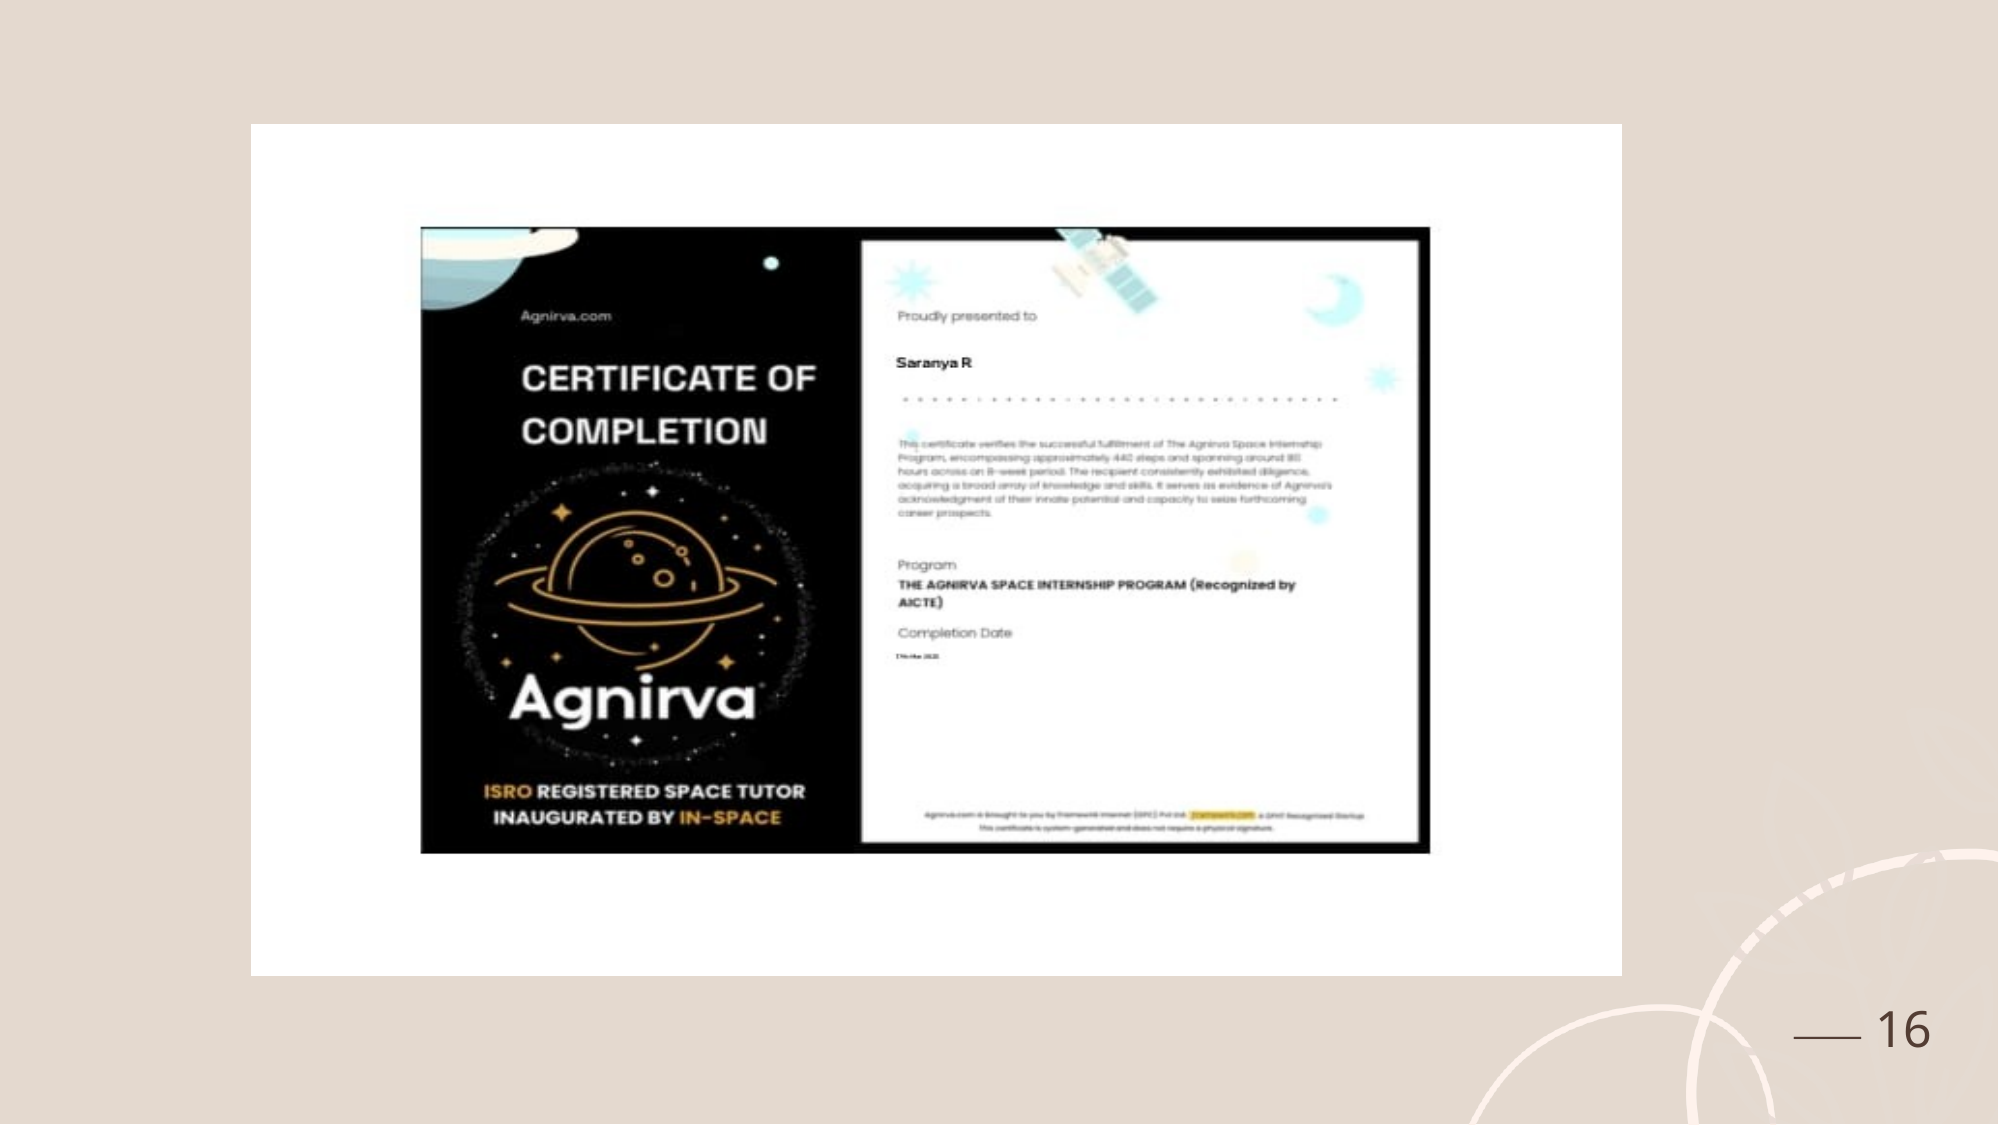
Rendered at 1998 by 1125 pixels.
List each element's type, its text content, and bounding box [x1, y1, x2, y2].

slide_number 16 [1869, 1008, 1940, 1125]
picture [251, 124, 1998, 1125]
